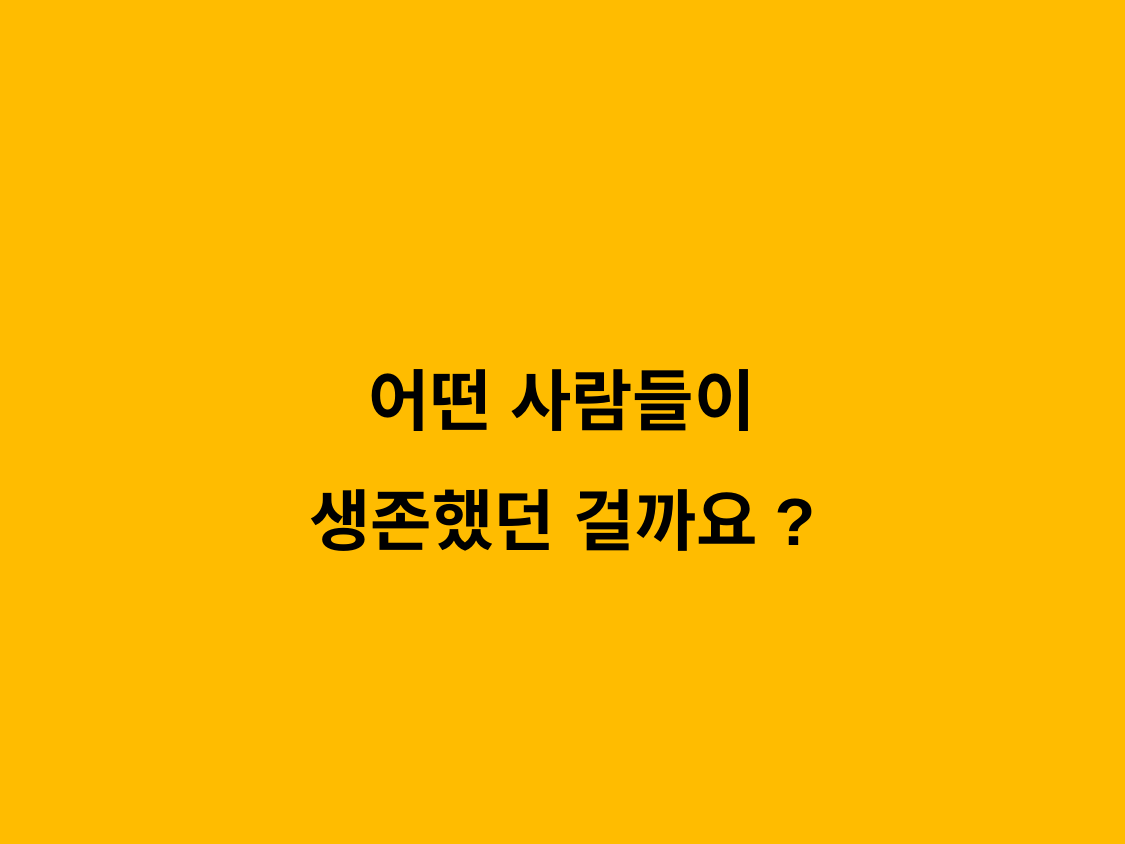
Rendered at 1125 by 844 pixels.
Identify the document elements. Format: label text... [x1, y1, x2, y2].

text_box 어떤 사람들이 생존했던 걸까요? [136, 318, 989, 516]
